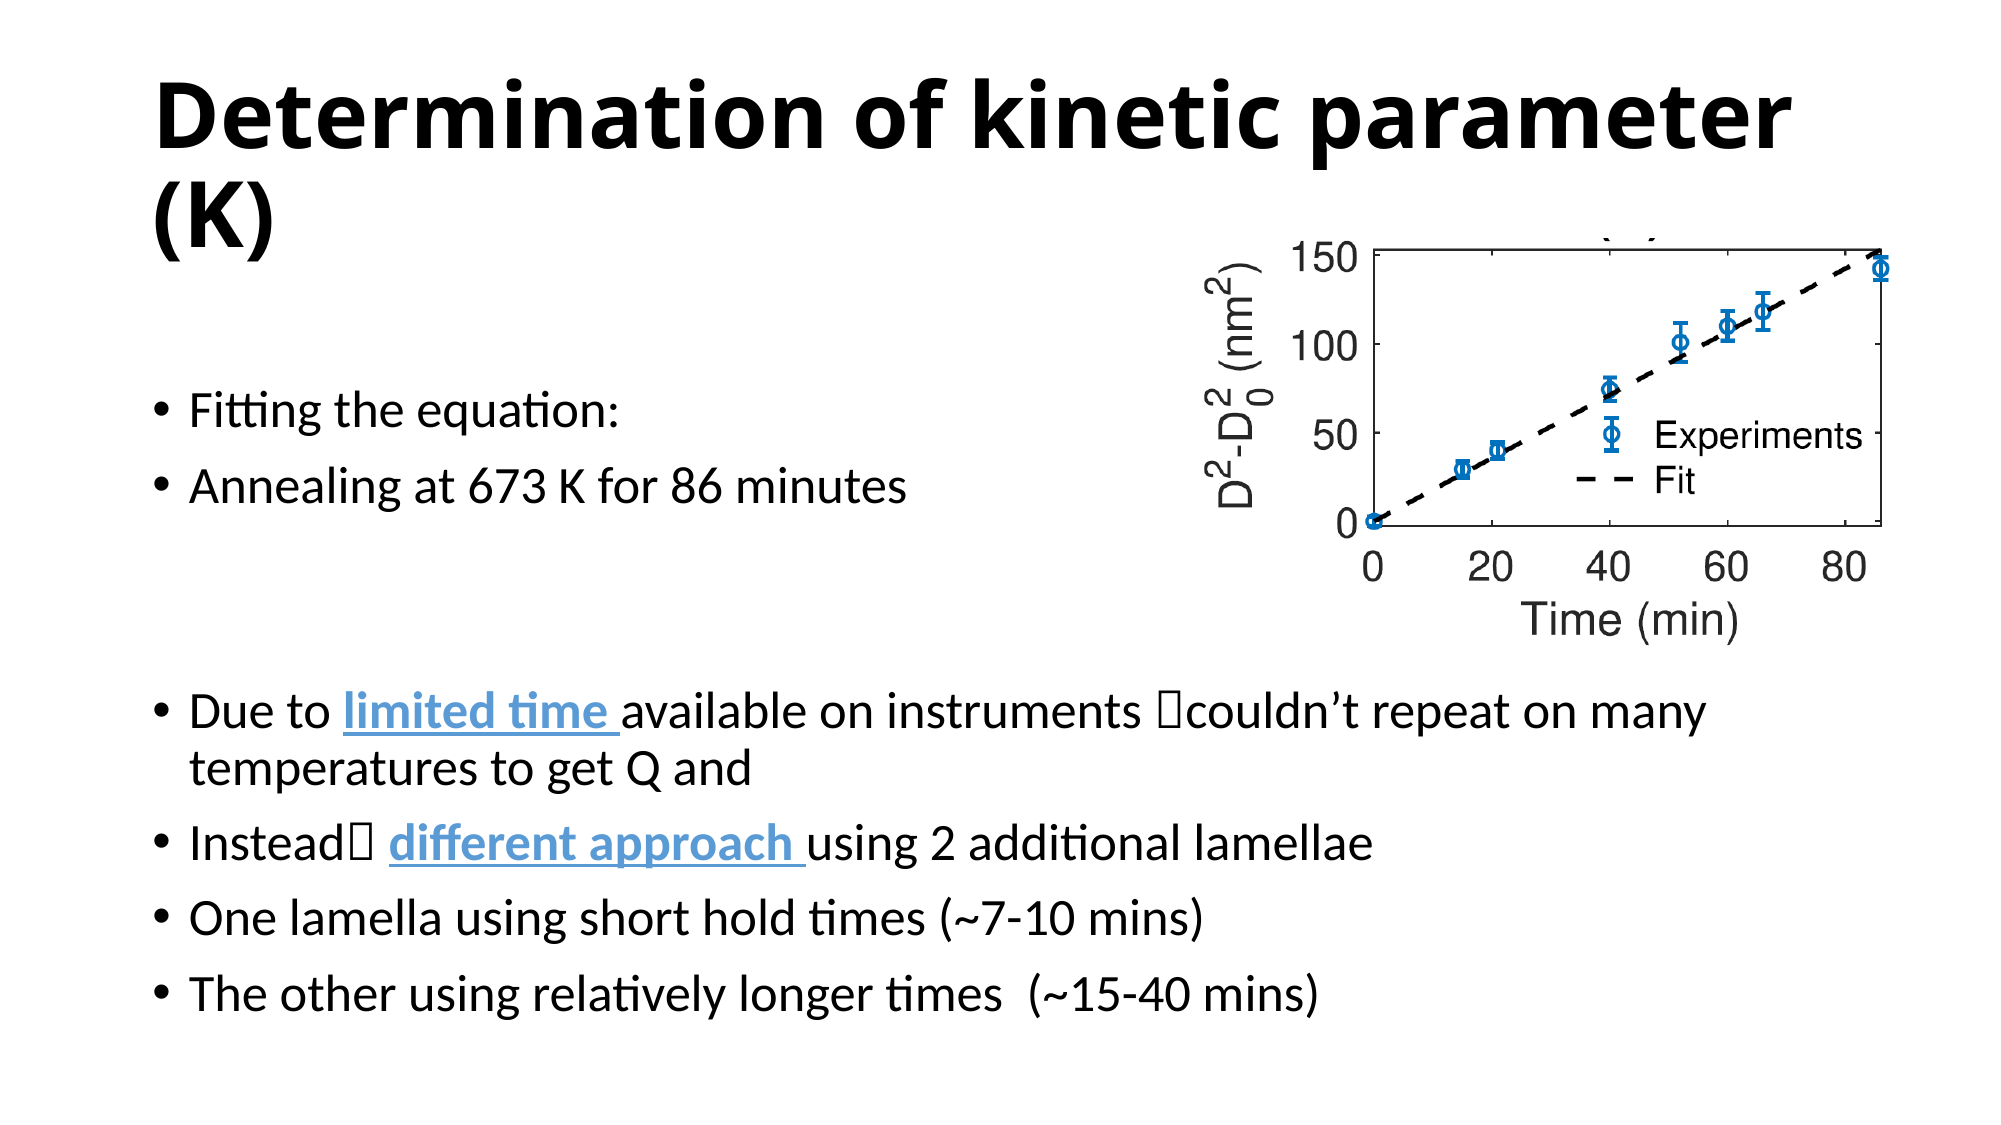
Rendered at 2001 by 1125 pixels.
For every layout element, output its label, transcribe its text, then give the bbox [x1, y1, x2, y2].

picture [1193, 237, 1907, 656]
title Determination of kinetic parameter (K) [137, 59, 1863, 278]
